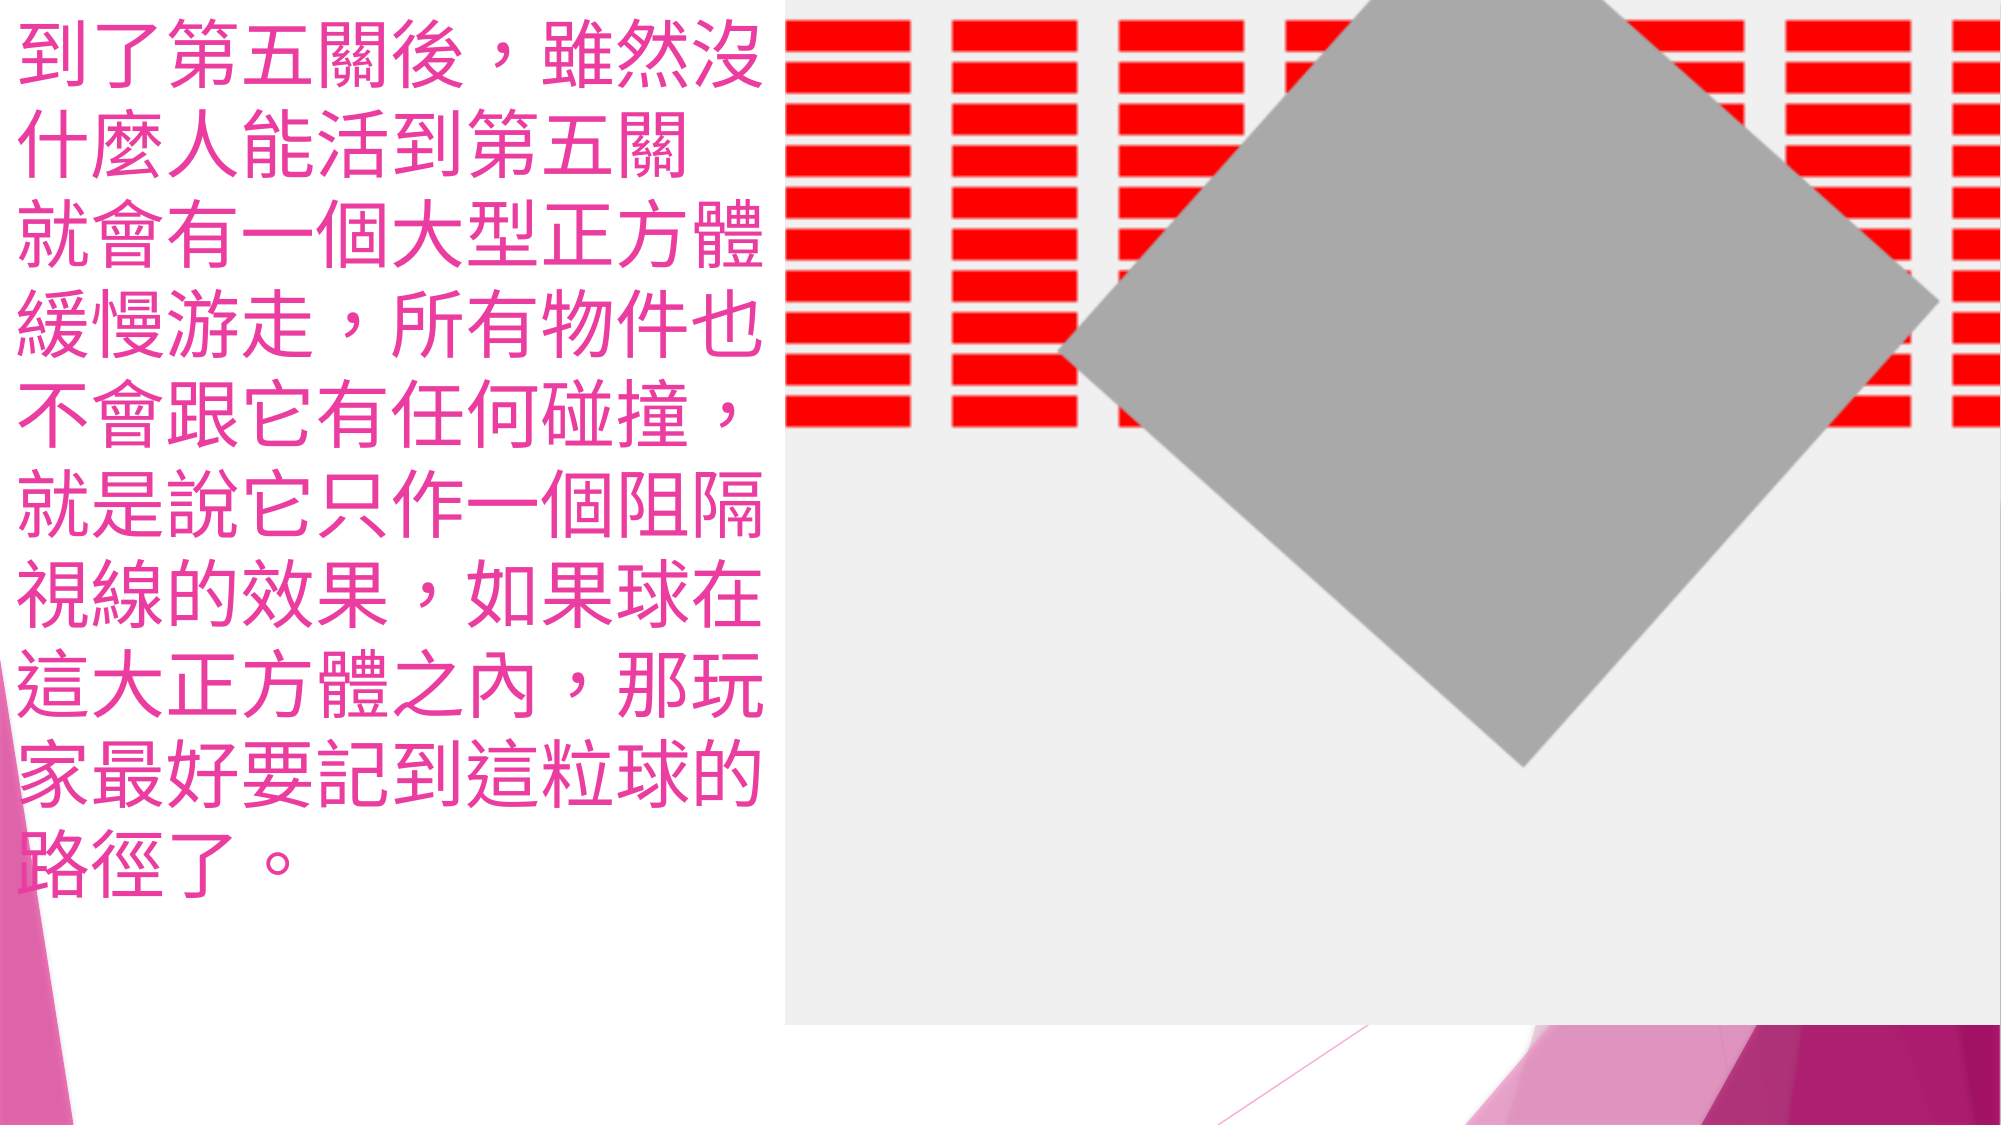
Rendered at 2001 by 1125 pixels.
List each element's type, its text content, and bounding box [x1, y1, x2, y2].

picture [784, 0, 2000, 1026]
title 到了第五關後，雖然沒什麼人能活到第五關 就會有一個大型正方體緩慢游走，所有物件也不會跟它有任何碰撞，就是說它只作一個阻隔視線的效果，如果球在這大正方體之內，那玩家最好要記到這粒球的路徑了。 [0, 0, 782, 1025]
